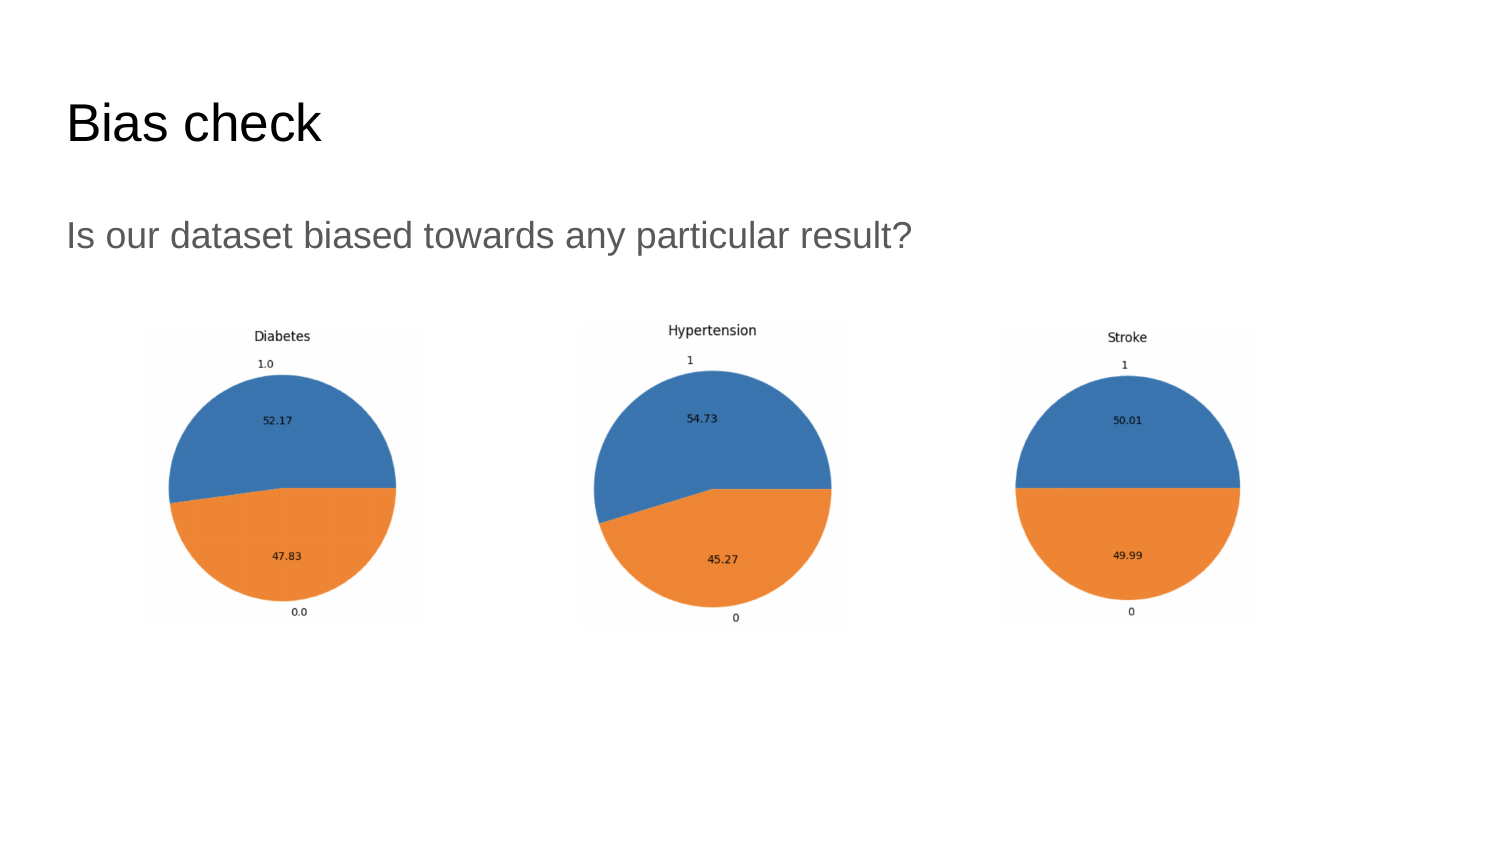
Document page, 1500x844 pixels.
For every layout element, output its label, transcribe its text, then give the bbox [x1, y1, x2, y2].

title Bias check [51, 72, 1449, 167]
list Is our dataset biased towards any particular result? [51, 189, 1449, 750]
picture [578, 320, 852, 631]
picture [1002, 328, 1259, 623]
picture [142, 327, 421, 624]
